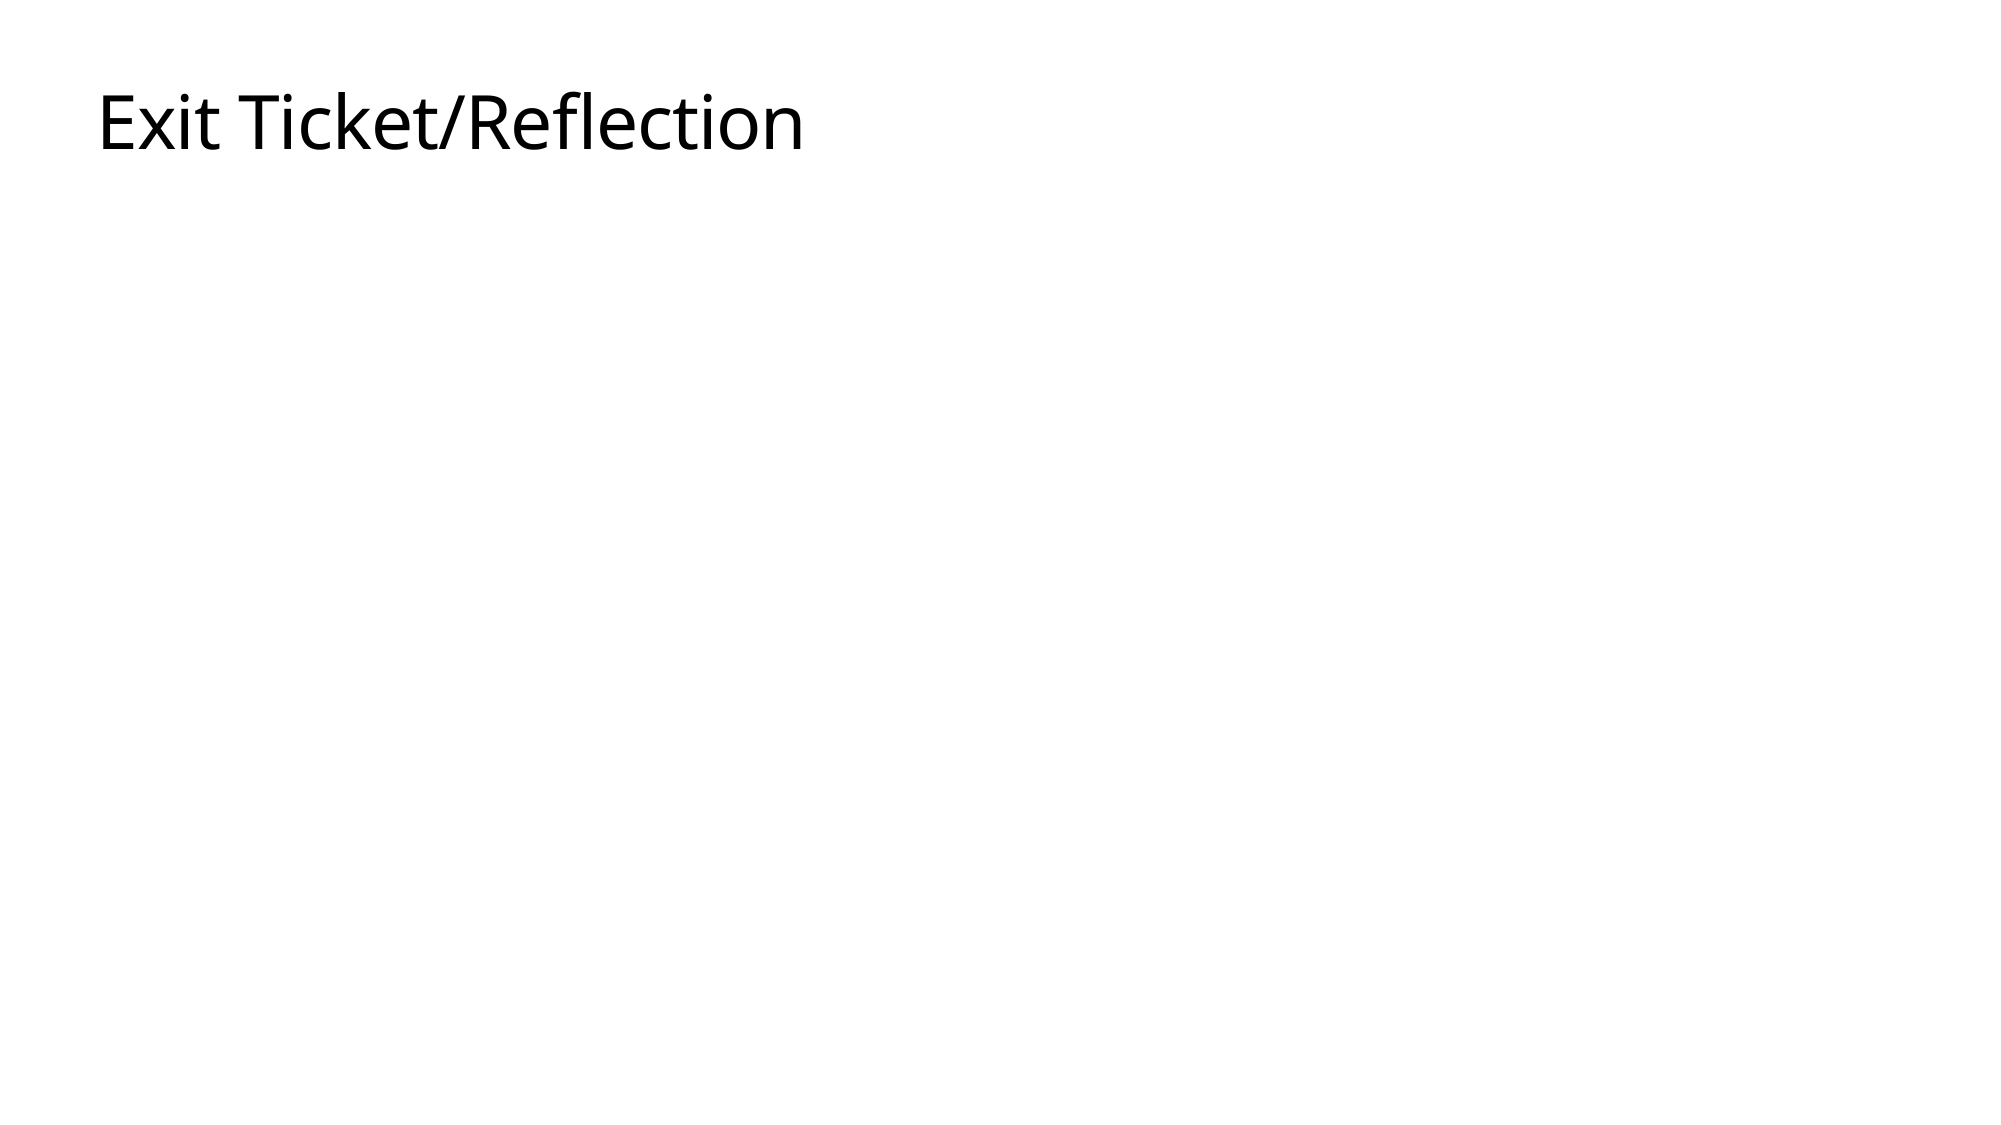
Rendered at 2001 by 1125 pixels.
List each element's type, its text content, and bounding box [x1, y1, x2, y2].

title Exit Ticket/Reflection [96, 75, 1904, 166]
